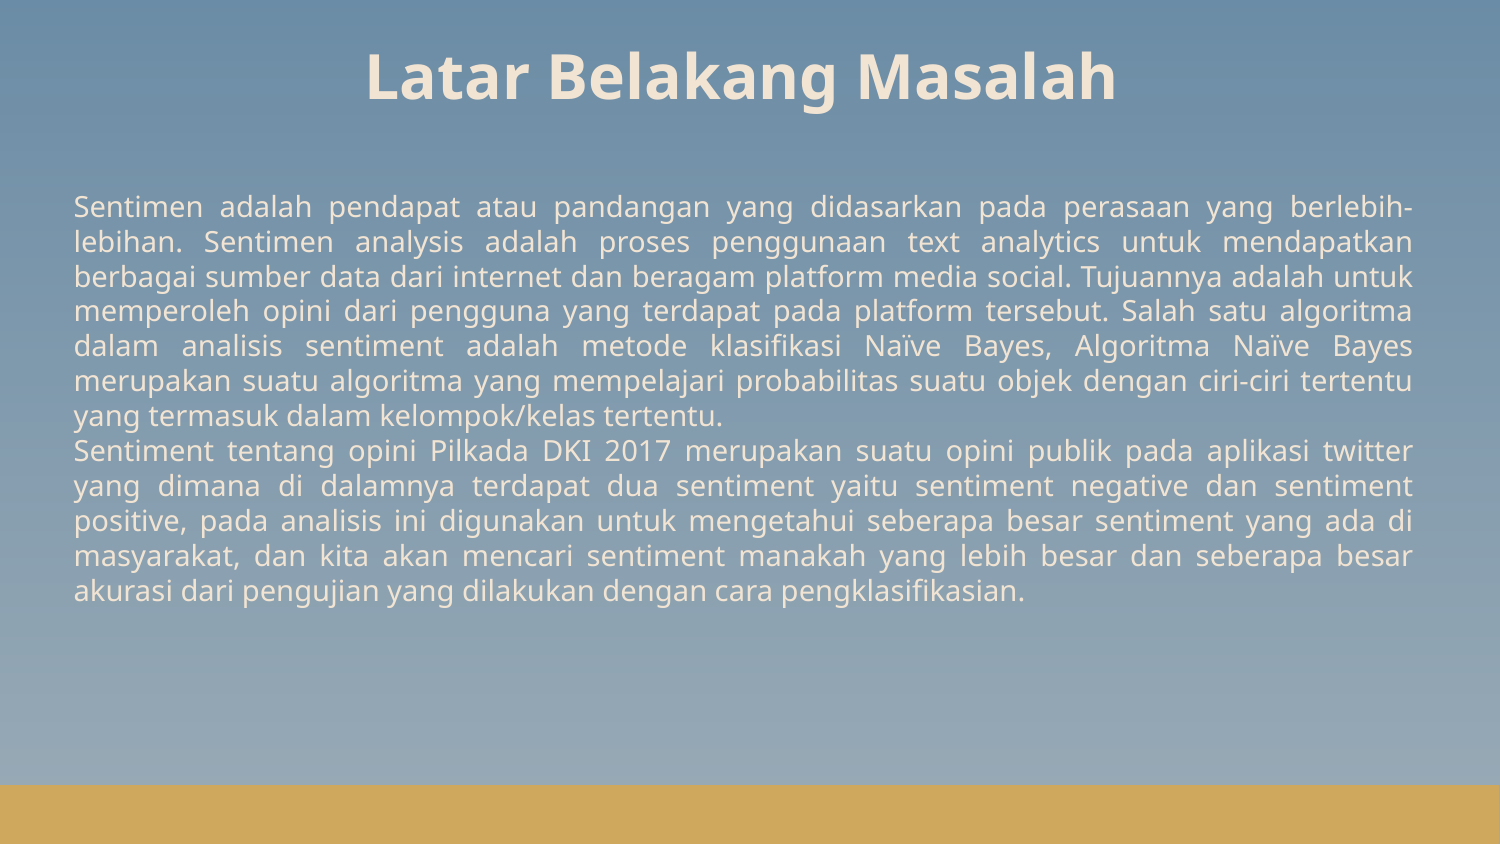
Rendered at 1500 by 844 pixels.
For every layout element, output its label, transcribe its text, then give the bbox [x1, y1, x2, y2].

title Latar Belakang Masalah [116, 22, 1383, 117]
text_box Sentimen adalah pendapat atau pandangan yang didasarkan pada perasaan yang berlebih-lebihan. Sentimen analysis adalah proses penggunaan text analytics untuk mendapatkan berbagai sumber data dari internet dan beragam platform media social. Tujuannya adalah untuk memperoleh opini dari pengguna yang terdapat pada platform tersebut. Salah satu algoritma dalam analisis sentiment adalah metode klasifikasi Naïve Bayes, Algoritma Naïve Bayes merupakan suatu algoritma yang mempelajari probabilitas suatu objek dengan ciri-ciri tertentu yang termasuk dalam kelompok/kelas tertentu. Sentiment tentang opini Pilkada DKI 2017 merupakan suatu opini publik pada aplikasi twitter yang dimana di dalamnya terdapat dua sentiment yaitu sentiment negative dan sentiment positive, pada analisis ini digunakan untuk mengetahui seberapa besar sentiment yang ada di masyarakat, dan kita akan mencari sentiment manakah yang lebih besar dan seberapa besar akurasi dari pengujian yang dilakukan dengan cara pengklasifikasian. [58, 172, 1430, 773]
